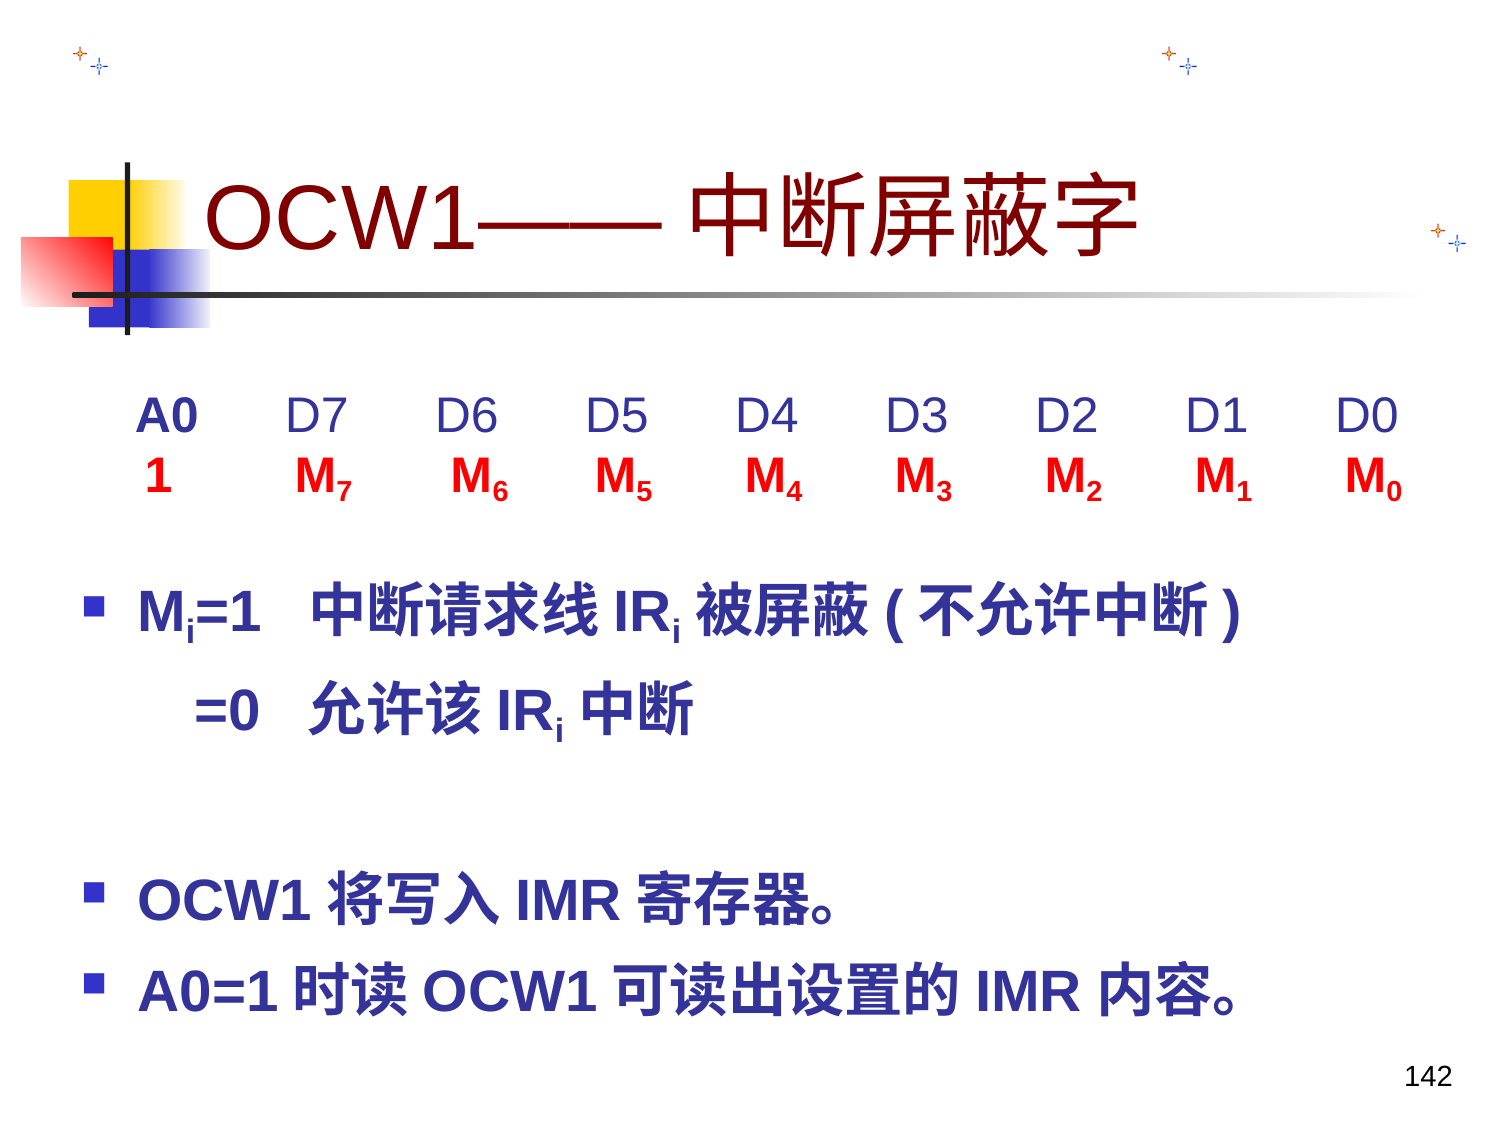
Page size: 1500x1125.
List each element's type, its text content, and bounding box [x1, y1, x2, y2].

text_box A0 D7 D6 D5 D4 D3 D2 D1 D0 1 M7 M6 M5 M4 M3 M2 M1 M0 [110, 373, 1423, 516]
picture [62, 42, 113, 93]
title OCW1——中断屏蔽字 [188, 34, 1468, 276]
list Mi=1 中断请求线IRi被屏蔽(不允许中断) =0 允许该IRi中断 OCW1将写入IMR寄存器。 A0=1时读OCW1可读出设置的IMR内容。 [65, 557, 1468, 1100]
